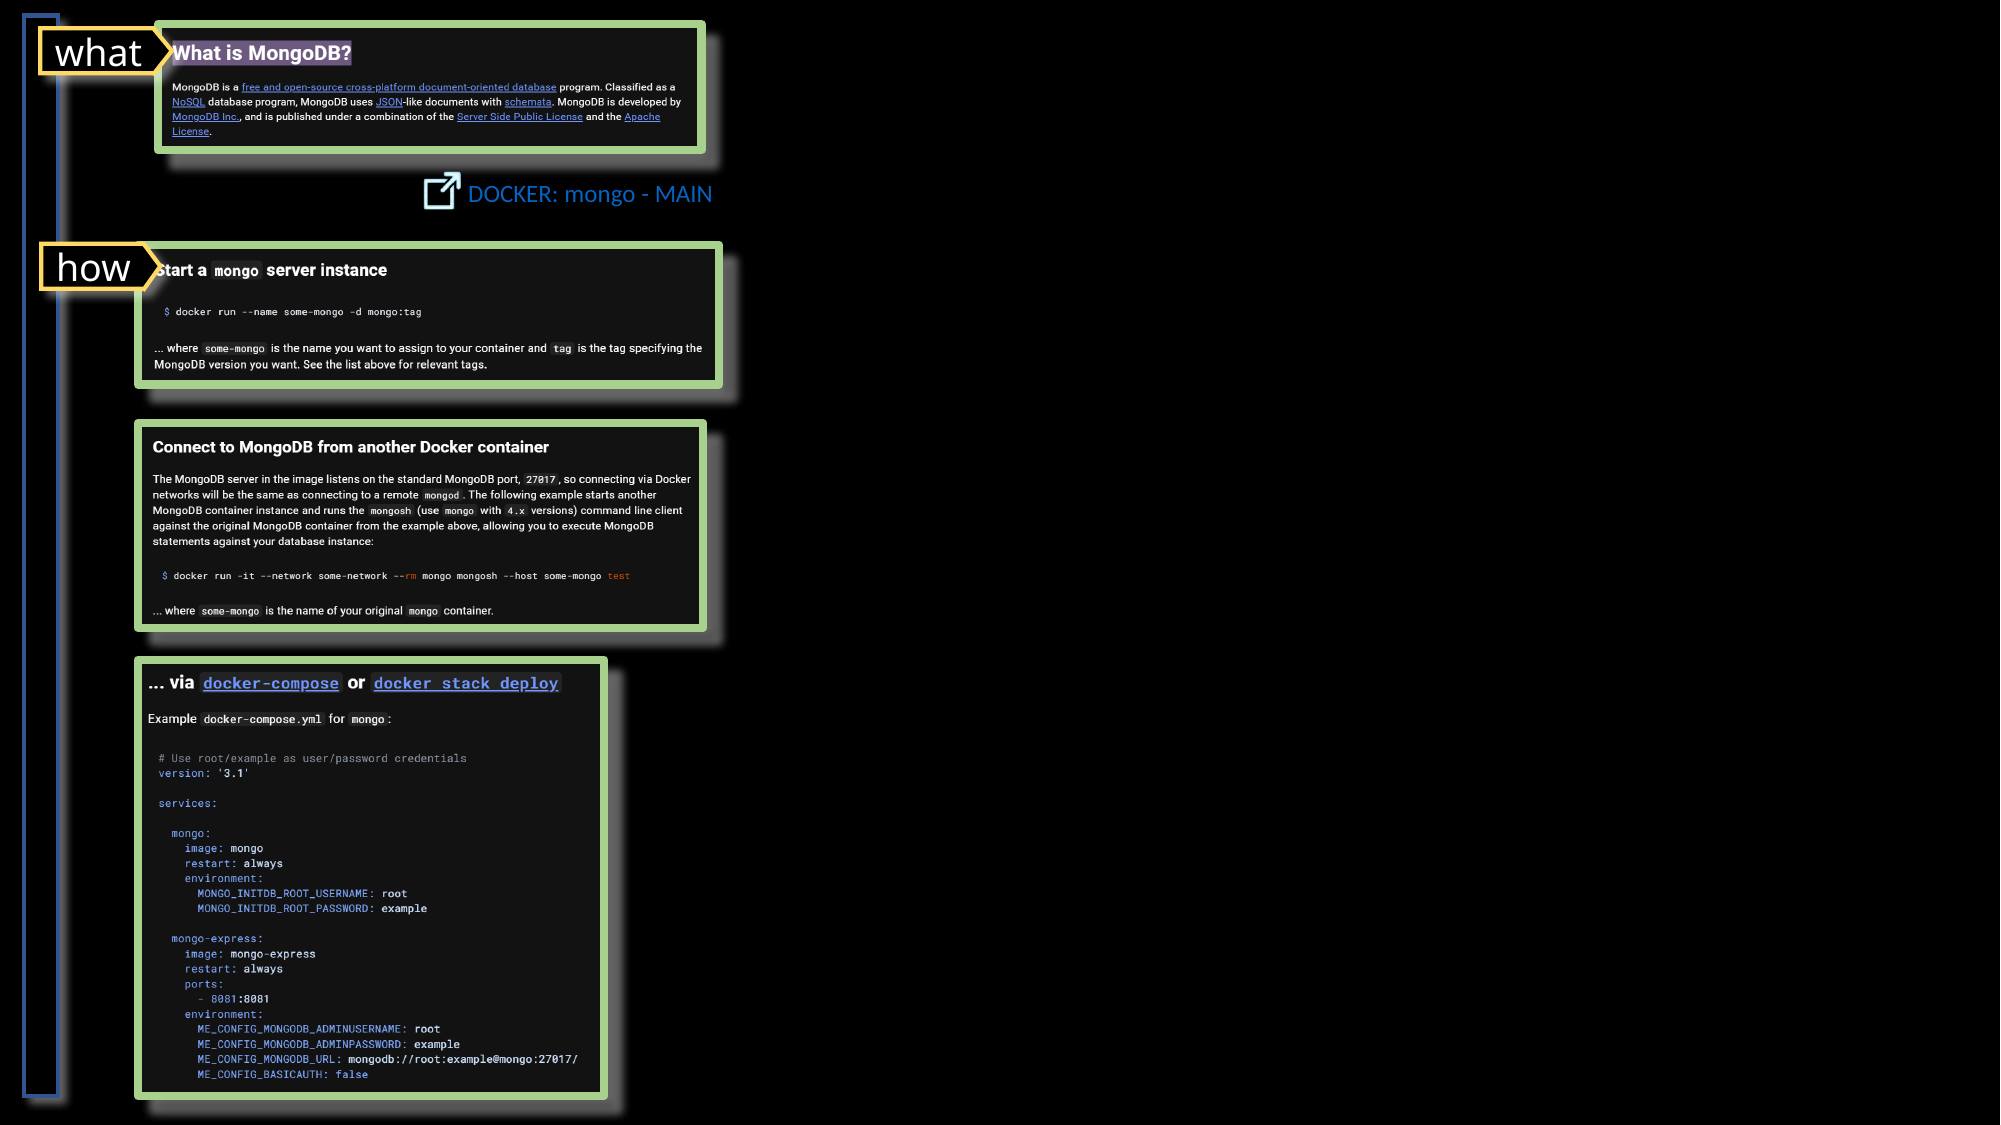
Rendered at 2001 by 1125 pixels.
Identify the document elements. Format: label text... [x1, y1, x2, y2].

text_box [23, 15, 59, 1097]
title 6. docker [0, 0, 146, 148]
picture [141, 663, 600, 1092]
picture [141, 427, 700, 624]
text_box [419, 167, 730, 216]
text_box [43, 289, 59, 300]
text_box [42, 74, 59, 85]
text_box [59, 17, 70, 28]
text_box what [40, 28, 161, 74]
text_box how [41, 243, 148, 289]
picture [161, 28, 698, 146]
picture [141, 249, 716, 381]
